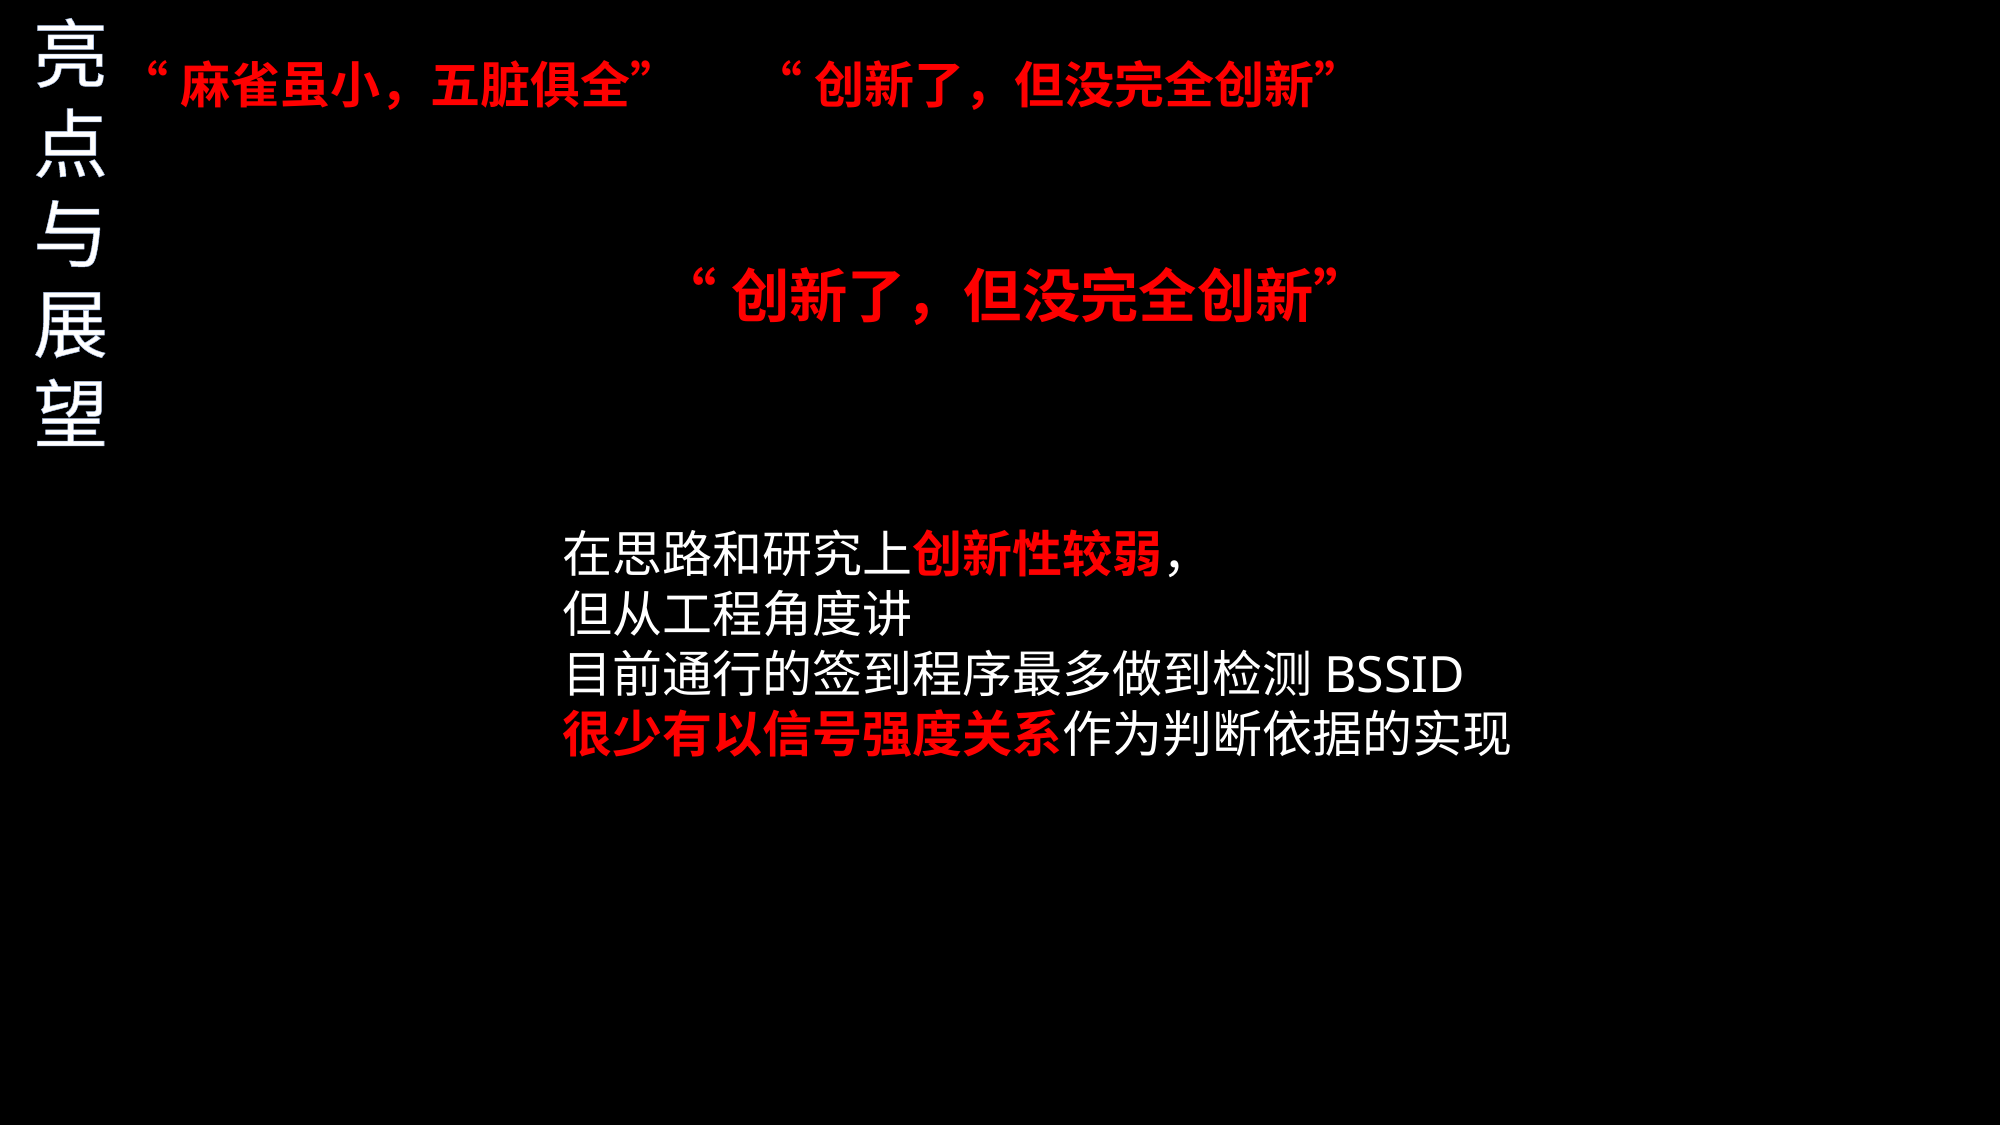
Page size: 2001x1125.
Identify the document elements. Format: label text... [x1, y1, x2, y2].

text_box 亮点与展望 [18, 0, 88, 465]
text_box “创新了，但没完全创新” [643, 251, 1387, 337]
text_box “创新了，但没完全创新” [737, 46, 1379, 122]
text_box 在思路和研究上创新性较弱， 但从工程角度讲 目前通行的签到程序最多做到检测BSSID 很少有以信号强度关系作为判断依据的实现 [547, 515, 1528, 770]
text_box “麻雀虽小，五脏俱全” [103, 46, 695, 122]
